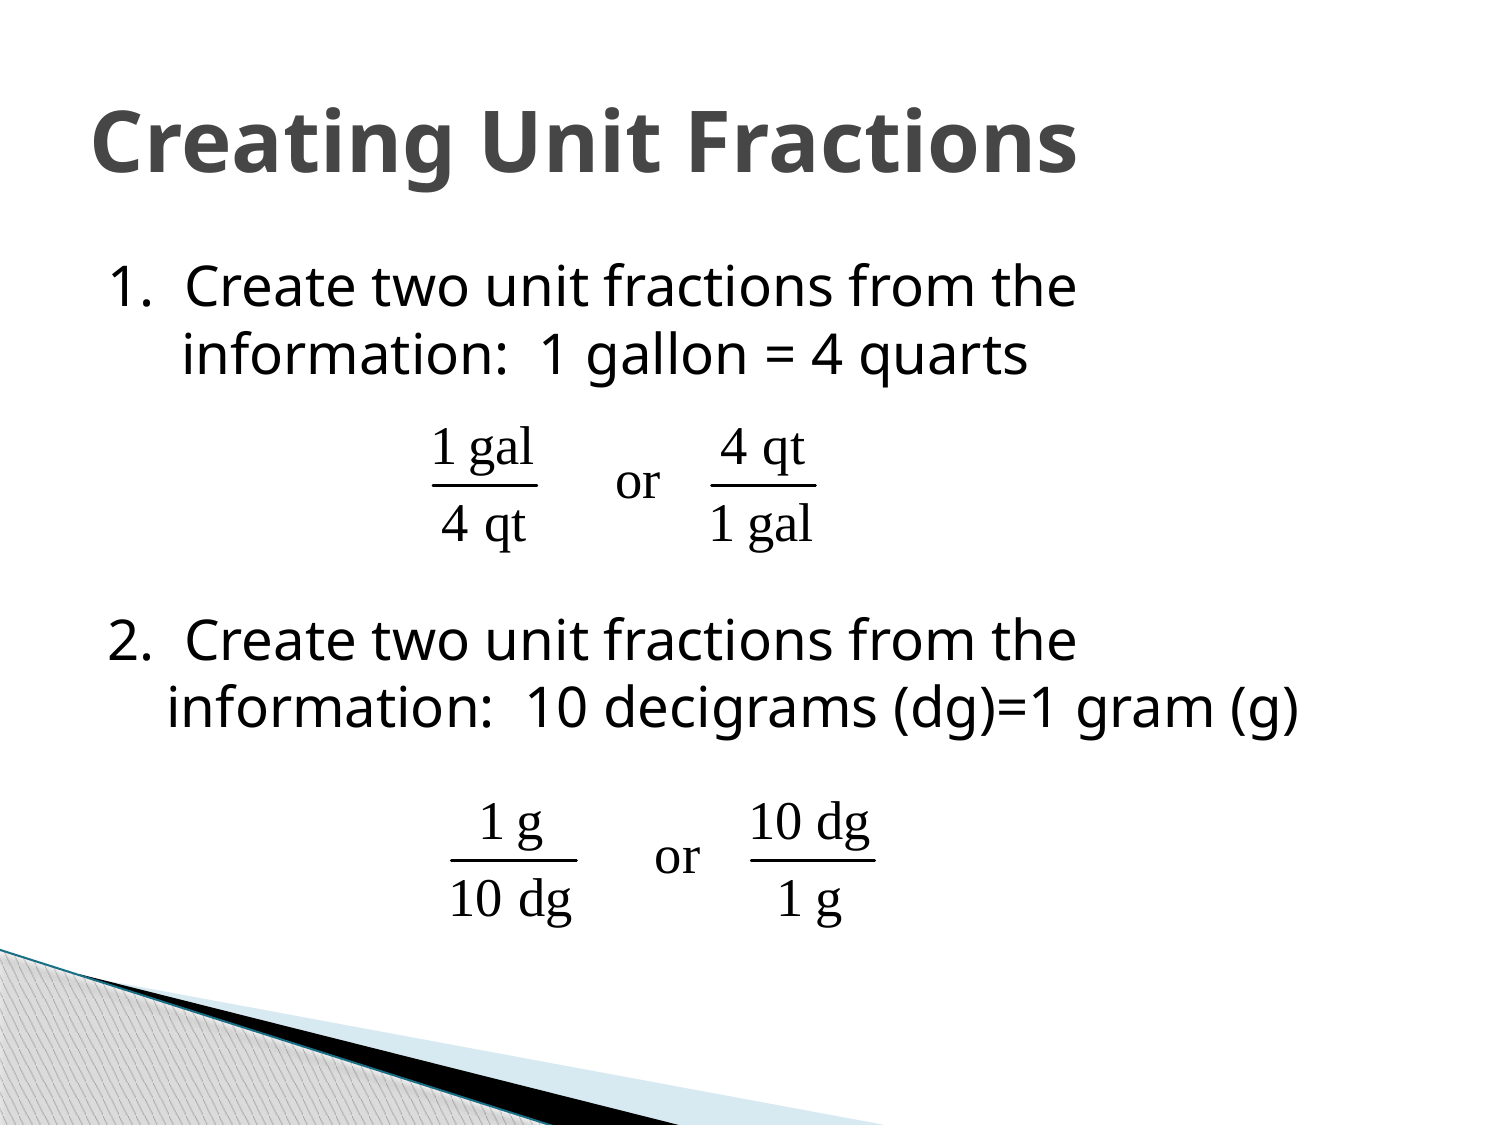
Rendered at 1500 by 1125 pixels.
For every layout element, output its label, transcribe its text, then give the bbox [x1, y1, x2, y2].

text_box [423, 412, 829, 563]
title Creating Unit Fractions [75, 45, 1425, 233]
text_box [441, 787, 888, 938]
list 1. Create two unit fractions from the information: 1 gallon = 4 quarts 2. Create two unit fractions from the information: 10 decigrams (dg)=1 gram (g) [75, 243, 1425, 986]
